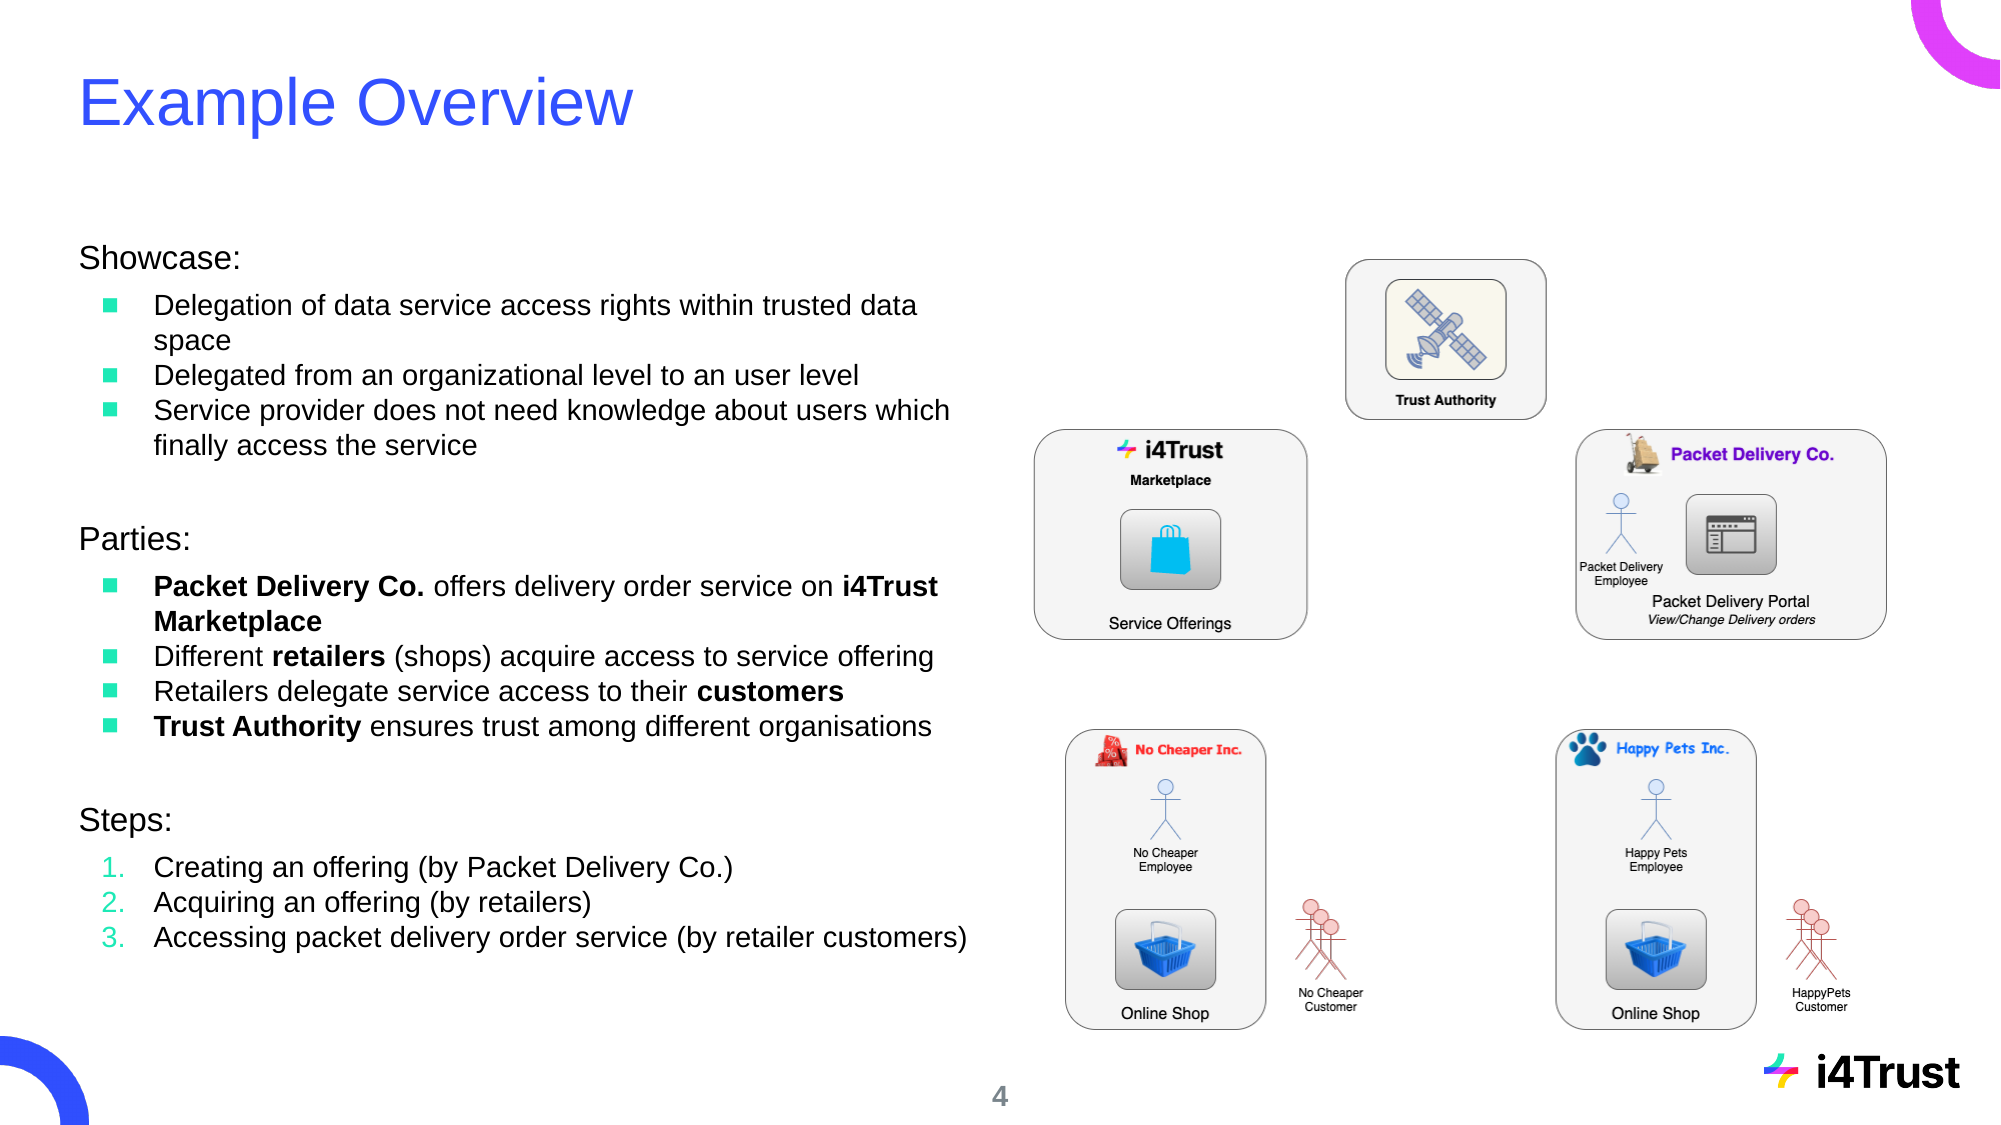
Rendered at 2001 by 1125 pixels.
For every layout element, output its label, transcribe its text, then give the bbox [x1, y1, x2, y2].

list Showcase: Delegation of data service access rights within trusted data space Delegated from an organizational level to an user level Service provider does not need knowledge about users which finally access the service Parties: Packet Delivery Co. offers delivery order service on i4Trust Marketplace Different retailers (shops) acquire access to service offering Retailers delegate service access to their customers Trust Authority ensures trust among different organisations Steps: Creating an offering (by Packet Delivery Co.) Acquiring an offering (by retailers) Accessing packet delivery order service (by retailer customers) [78, 236, 1000, 1004]
picture [1024, 248, 1899, 1041]
picture [0, 1036, 89, 1125]
picture [1763, 1043, 1961, 1099]
picture [1911, 0, 2001, 89]
title Example Overview [78, 59, 1851, 225]
slide_number ‹#› [887, 1065, 1114, 1125]
